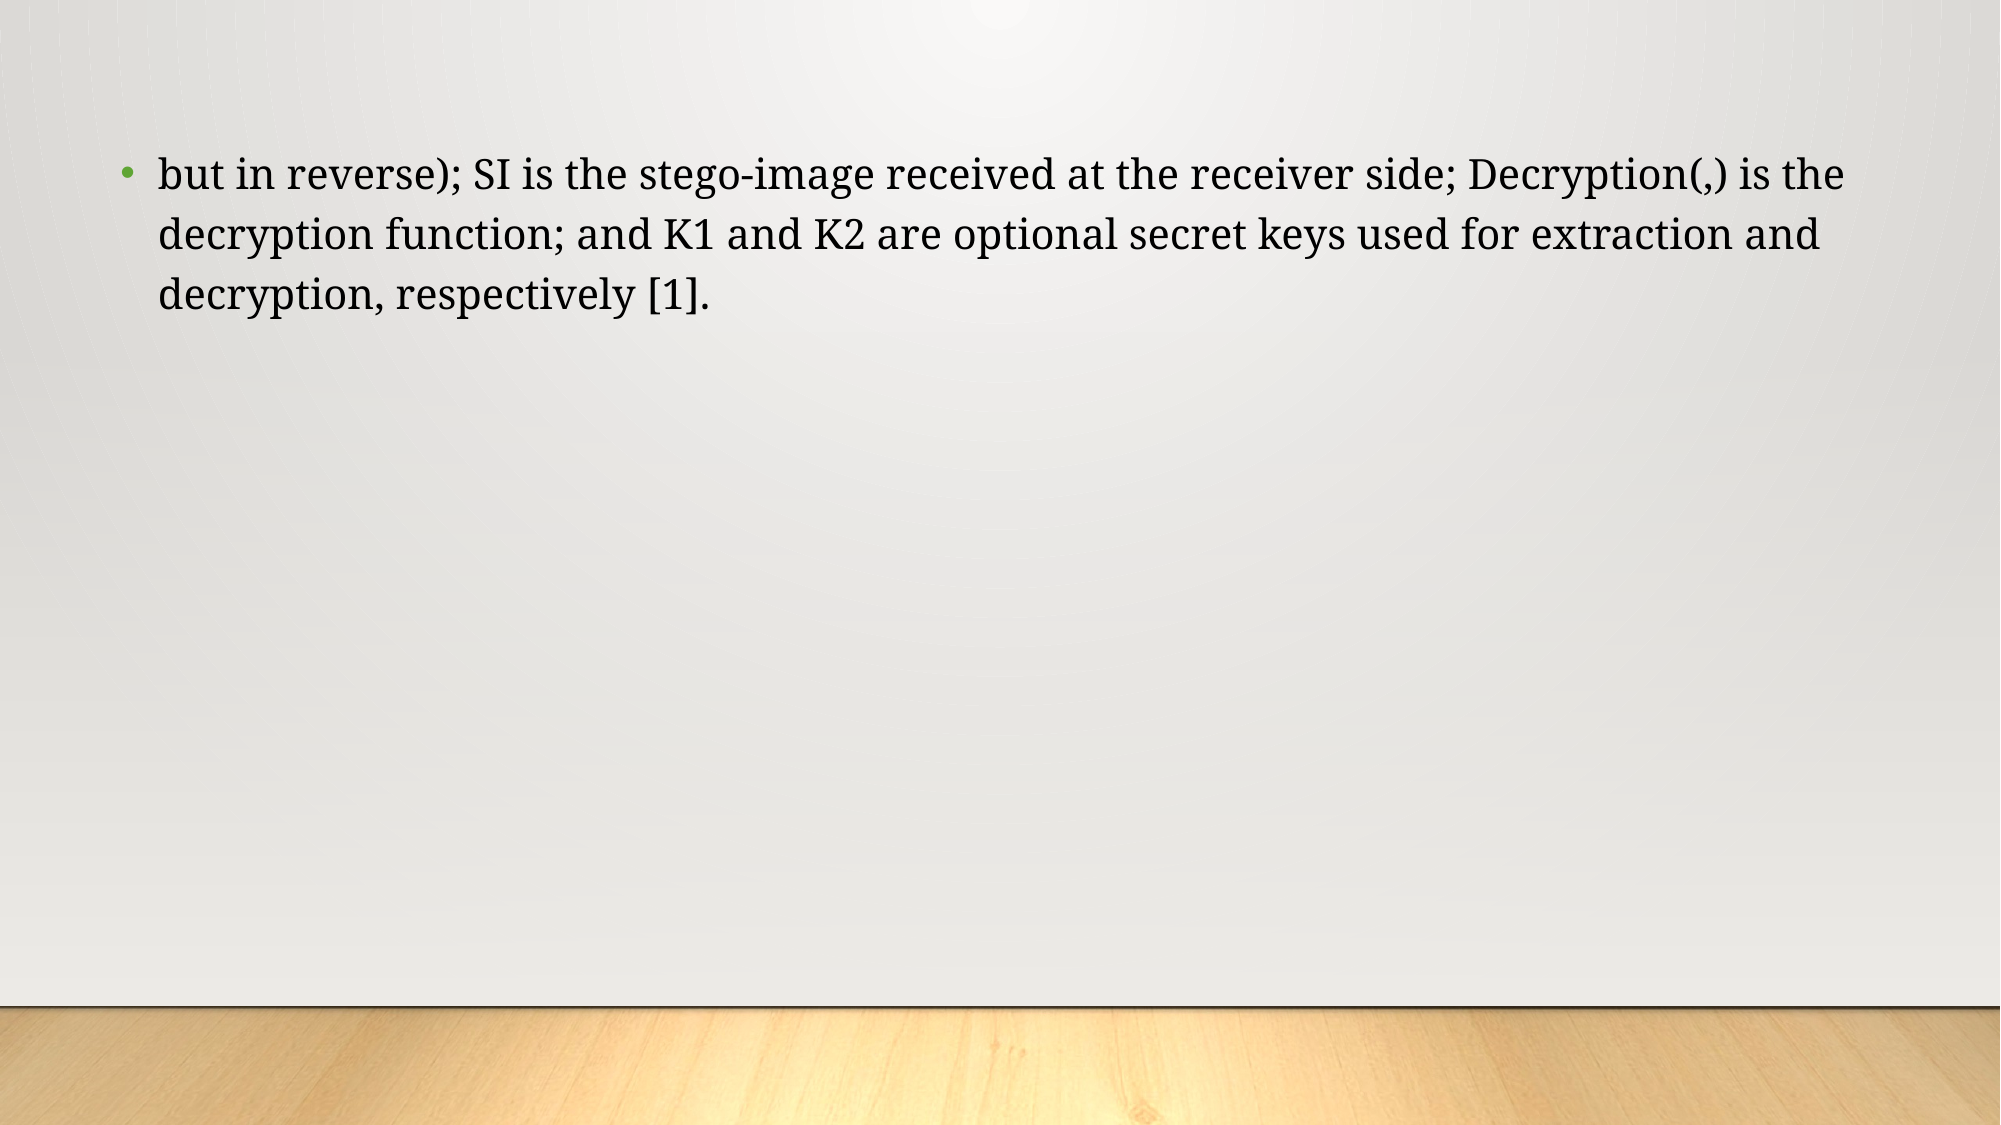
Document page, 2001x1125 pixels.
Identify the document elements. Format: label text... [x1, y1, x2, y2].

picture [0, 1006, 2000, 1125]
text_box but in reverse); SI is the stego-image received at the receiver side; Decryption(,) is the decryption function; and K1 and K2 are optional secret keys used for extraction and decryption, respectively [1]. [105, 130, 1927, 933]
